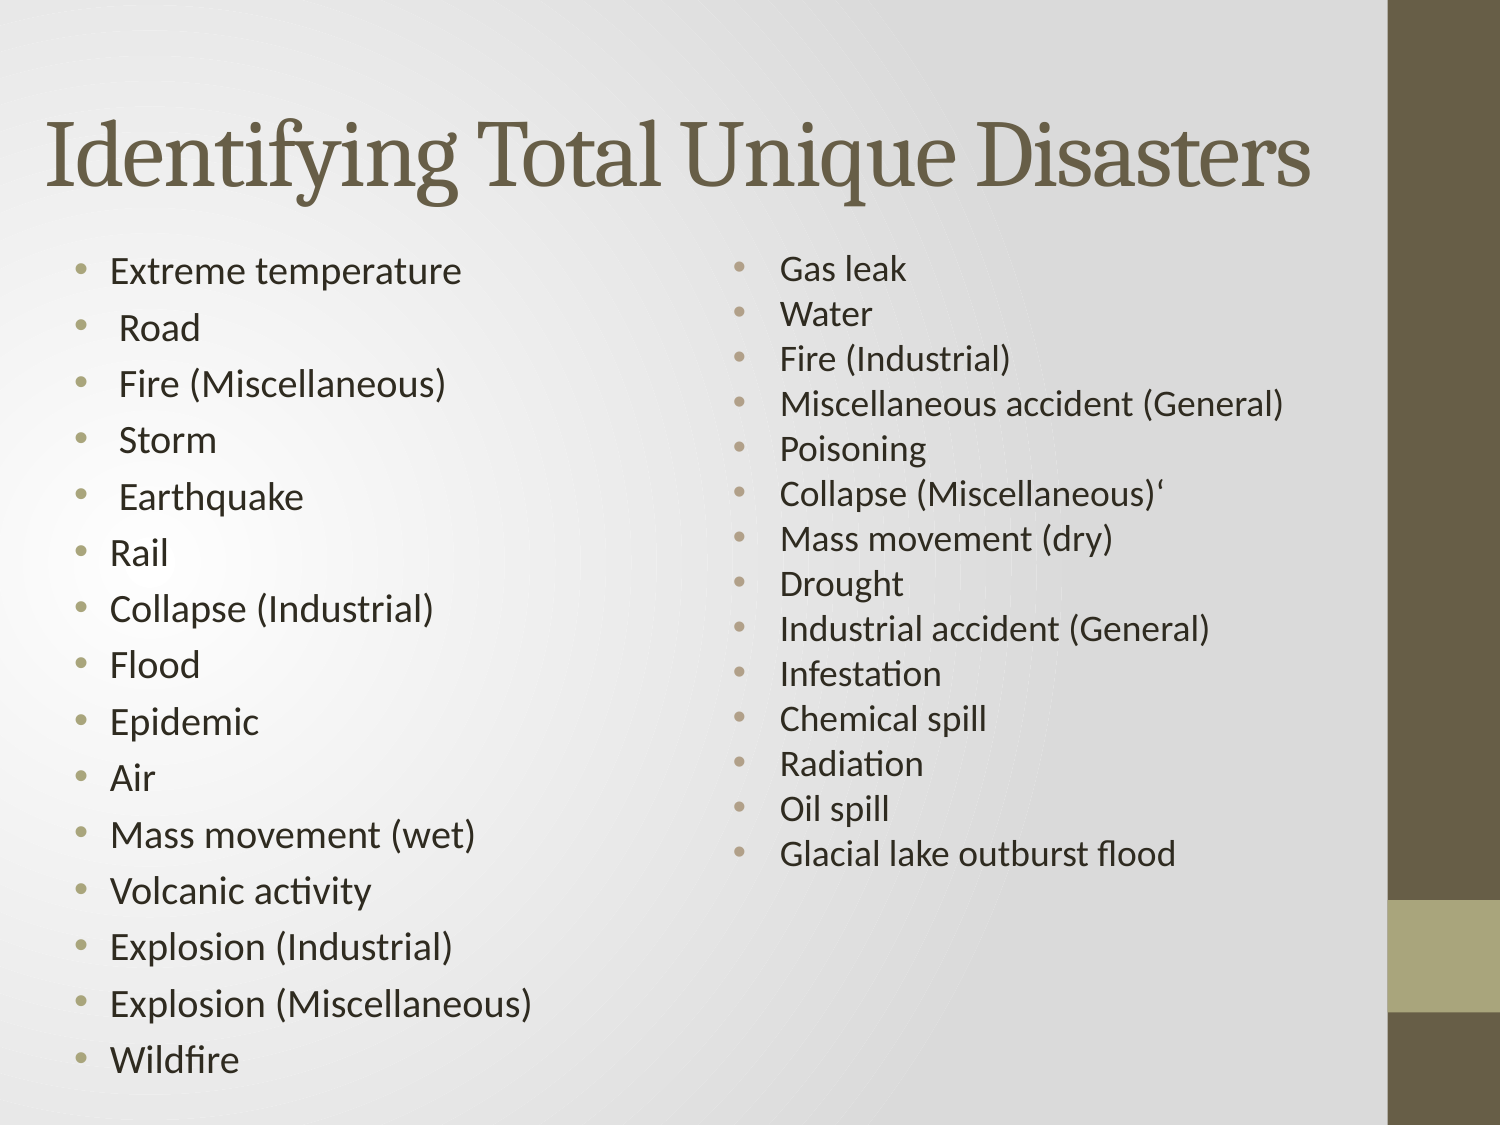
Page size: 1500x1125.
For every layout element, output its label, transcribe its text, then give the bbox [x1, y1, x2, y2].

title Identifying Total Unique Disasters [29, 54, 1402, 243]
list Extreme temperature Road Fire (Miscellaneous) Storm Earthquake Rail Collapse (Industrial) Flood Epidemic Air Mass movement (wet) Volcanic activity Explosion (Industrial) Explosion (Miscellaneous) Wildfire [41, 236, 668, 1094]
text_box Gas leak Water Fire (Industrial) Miscellaneous accident (General) Poisoning Collapse (Miscellaneous)‘ Mass movement (dry) Drought Industrial accident (General) Infestation Chemical spill Radiation Oil spill Glacial lake outburst flood [718, 236, 1300, 882]
